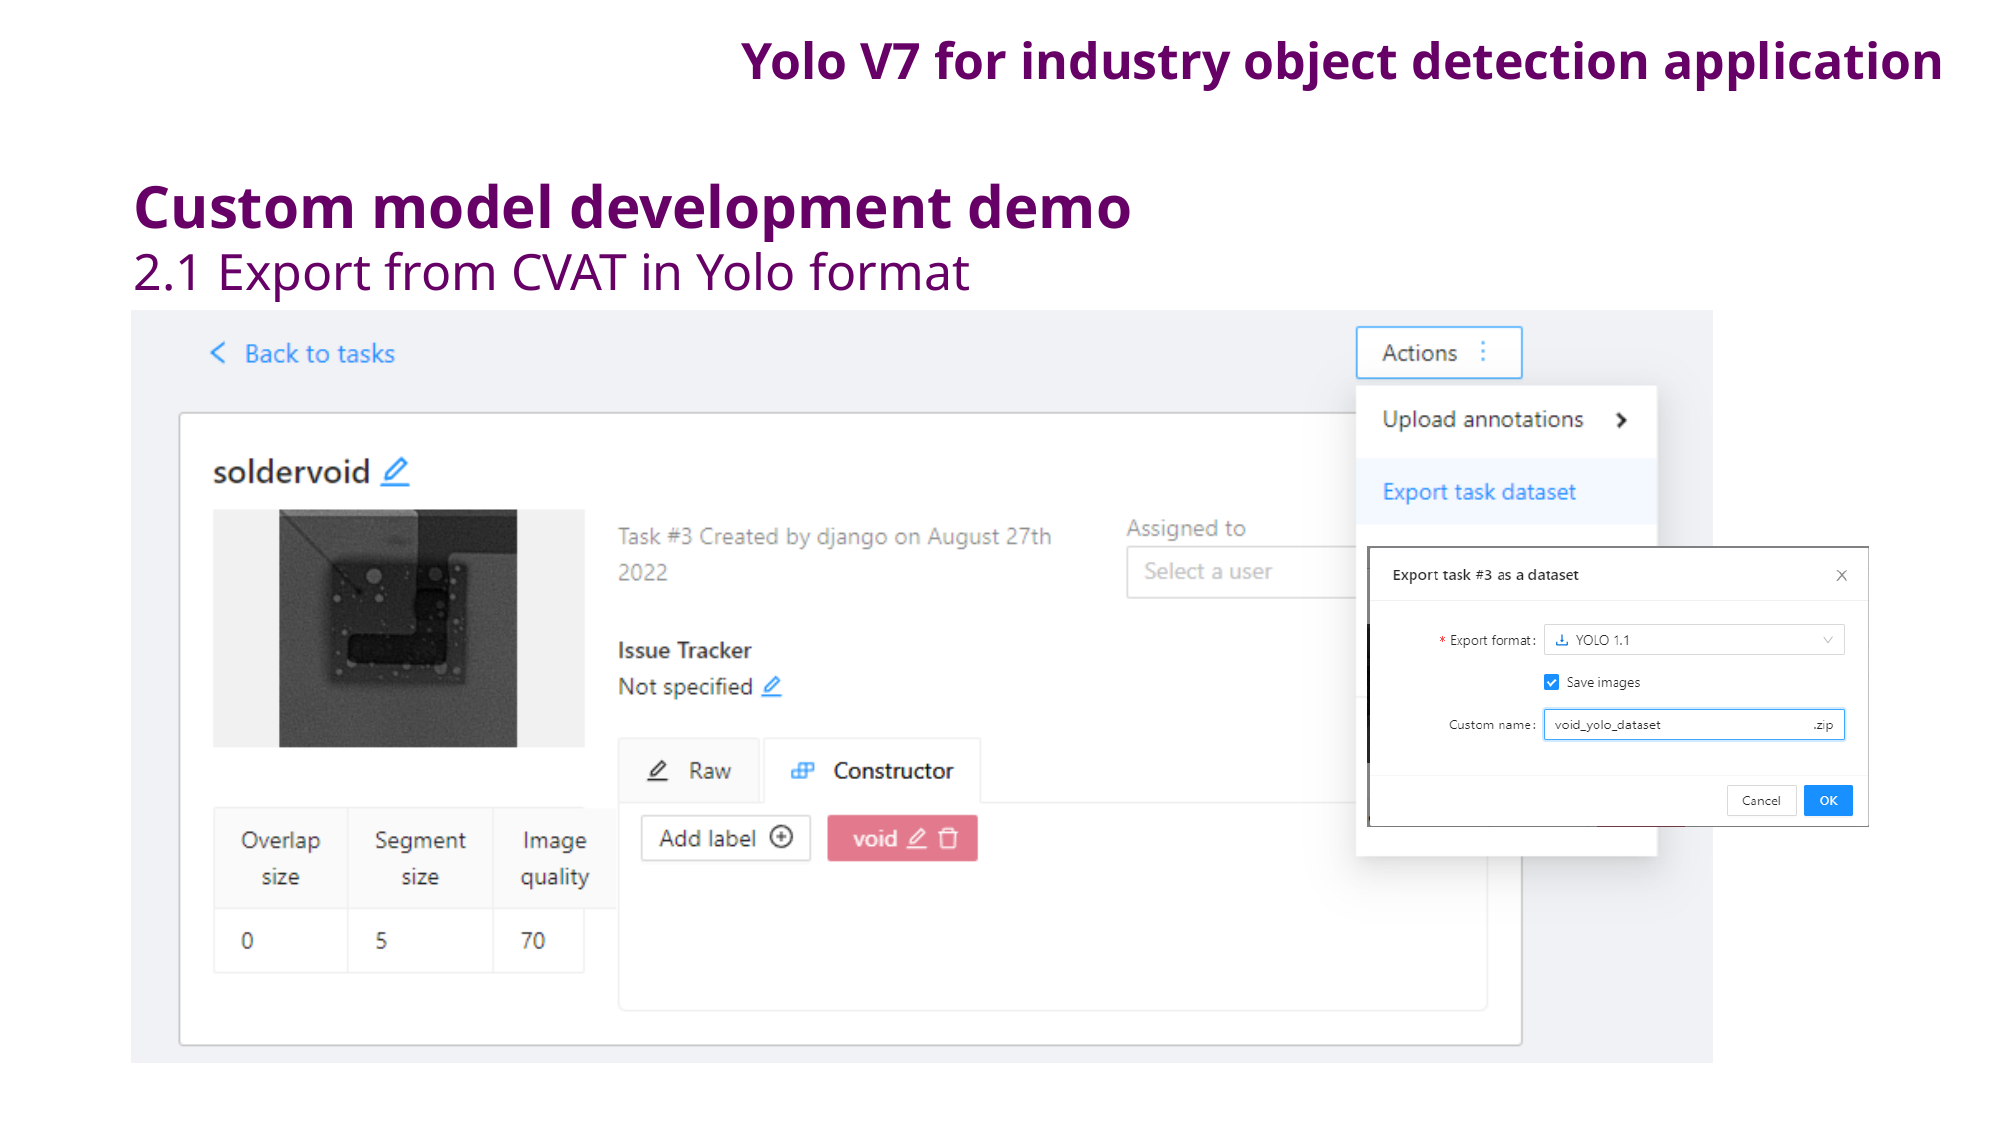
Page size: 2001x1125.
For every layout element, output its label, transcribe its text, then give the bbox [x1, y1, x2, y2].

text_box Yolo V7 for industry object detection application [684, 22, 1960, 97]
text_box Custom model development demo 2.1 Export from CVAT in Yolo format [118, 162, 1960, 308]
picture [131, 310, 1869, 1063]
